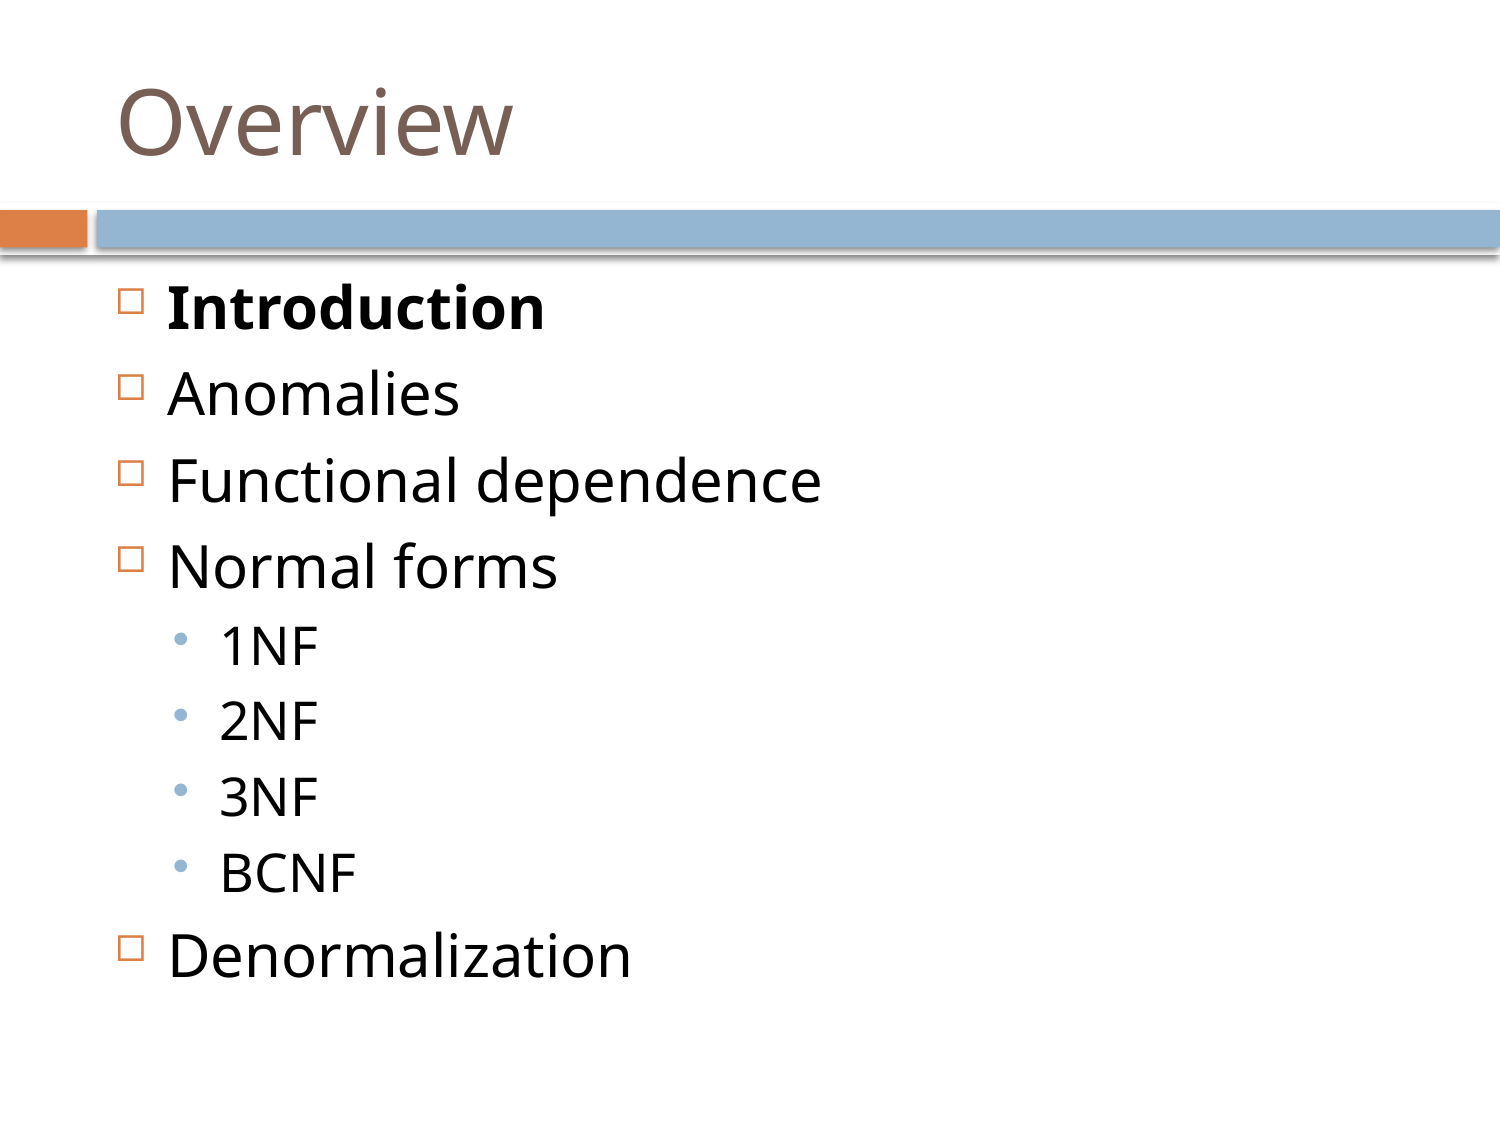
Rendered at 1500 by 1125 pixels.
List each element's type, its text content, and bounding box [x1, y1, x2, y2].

title Overview [100, 37, 1438, 200]
list Introduction Anomalies Functional dependence Normal forms 1NF 2NF 3NF BCNF Denormalization [100, 262, 1438, 1000]
